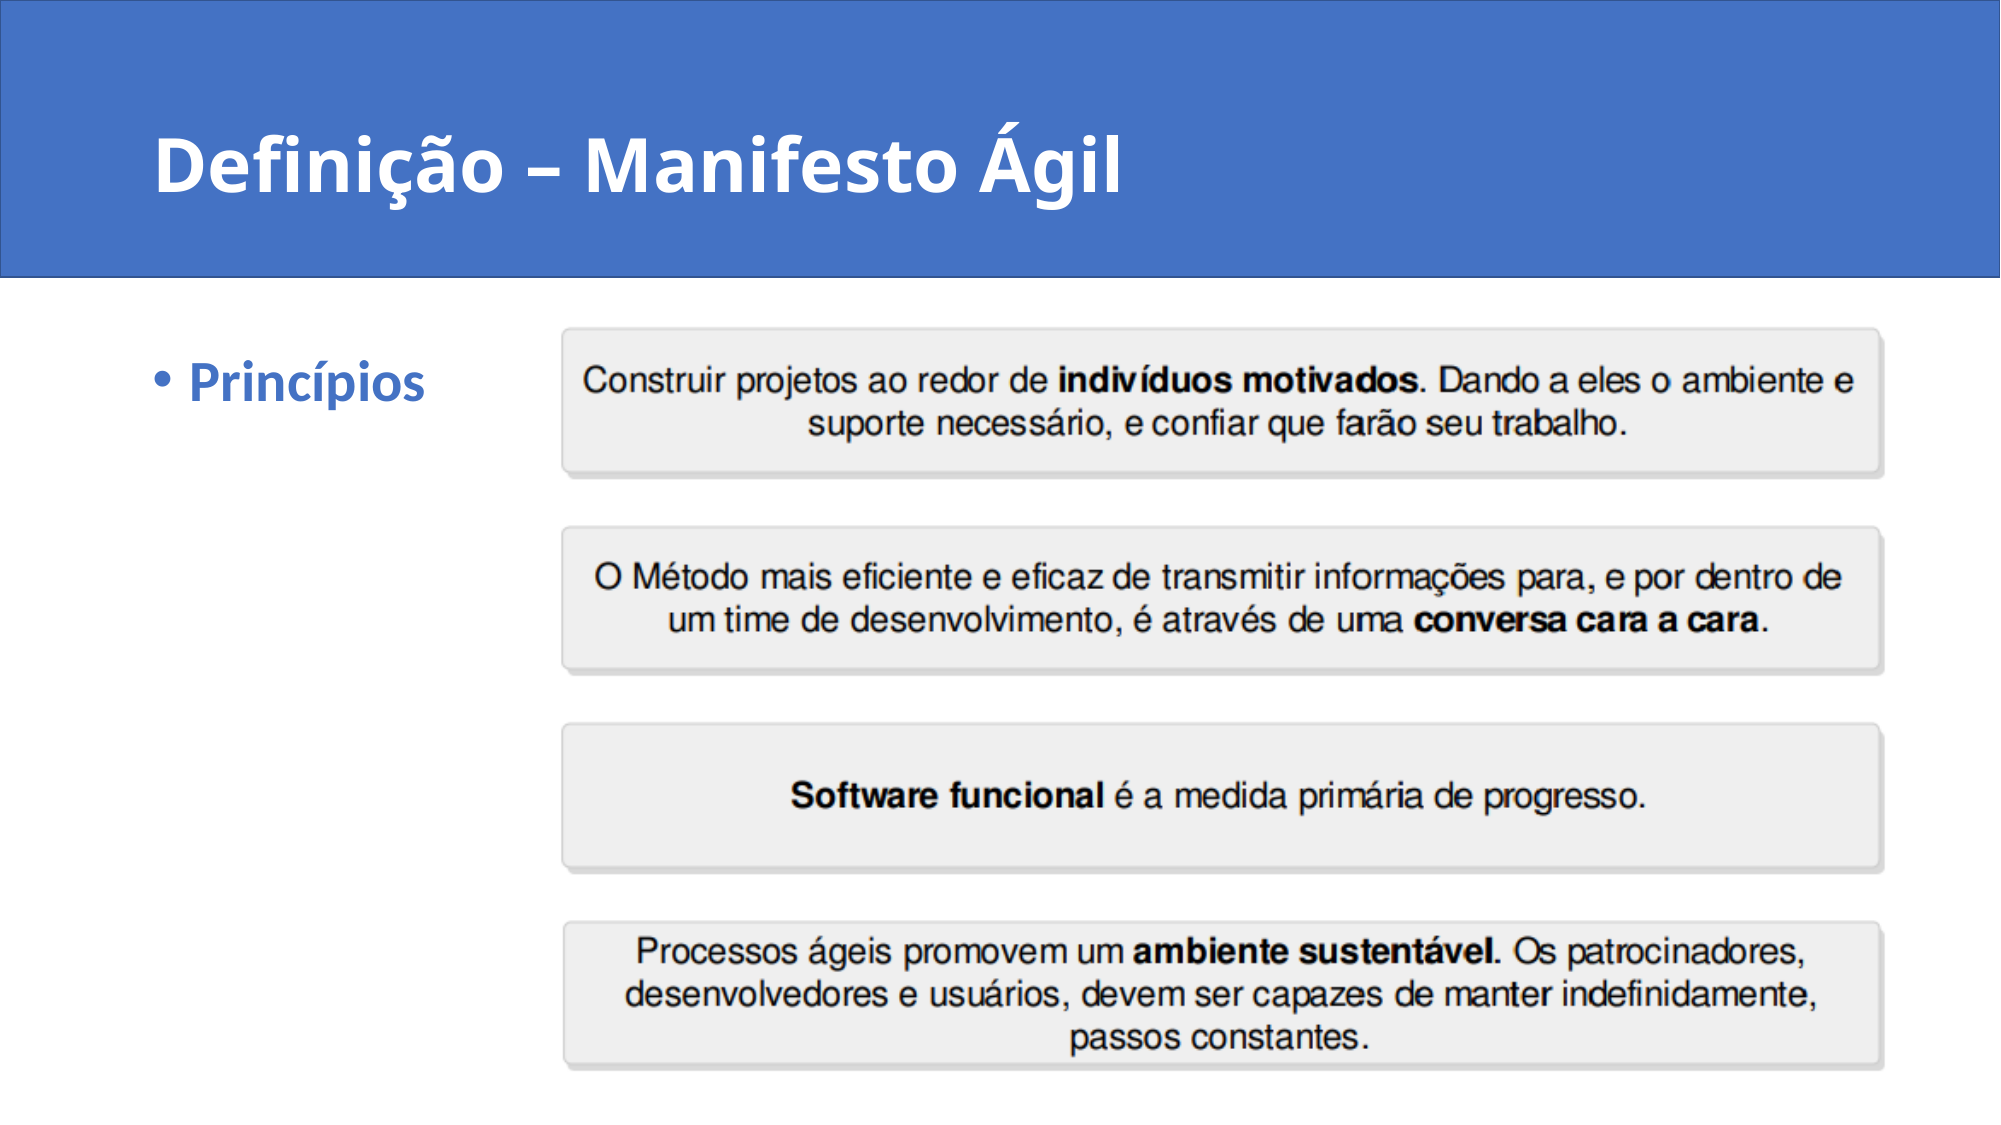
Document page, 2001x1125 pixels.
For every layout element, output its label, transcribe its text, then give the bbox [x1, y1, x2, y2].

text_box [0, 0, 2000, 278]
list Princípios [137, 301, 1325, 1015]
picture [548, 312, 1897, 1090]
title Definição – Manifesto Ágil [137, 59, 1863, 278]
